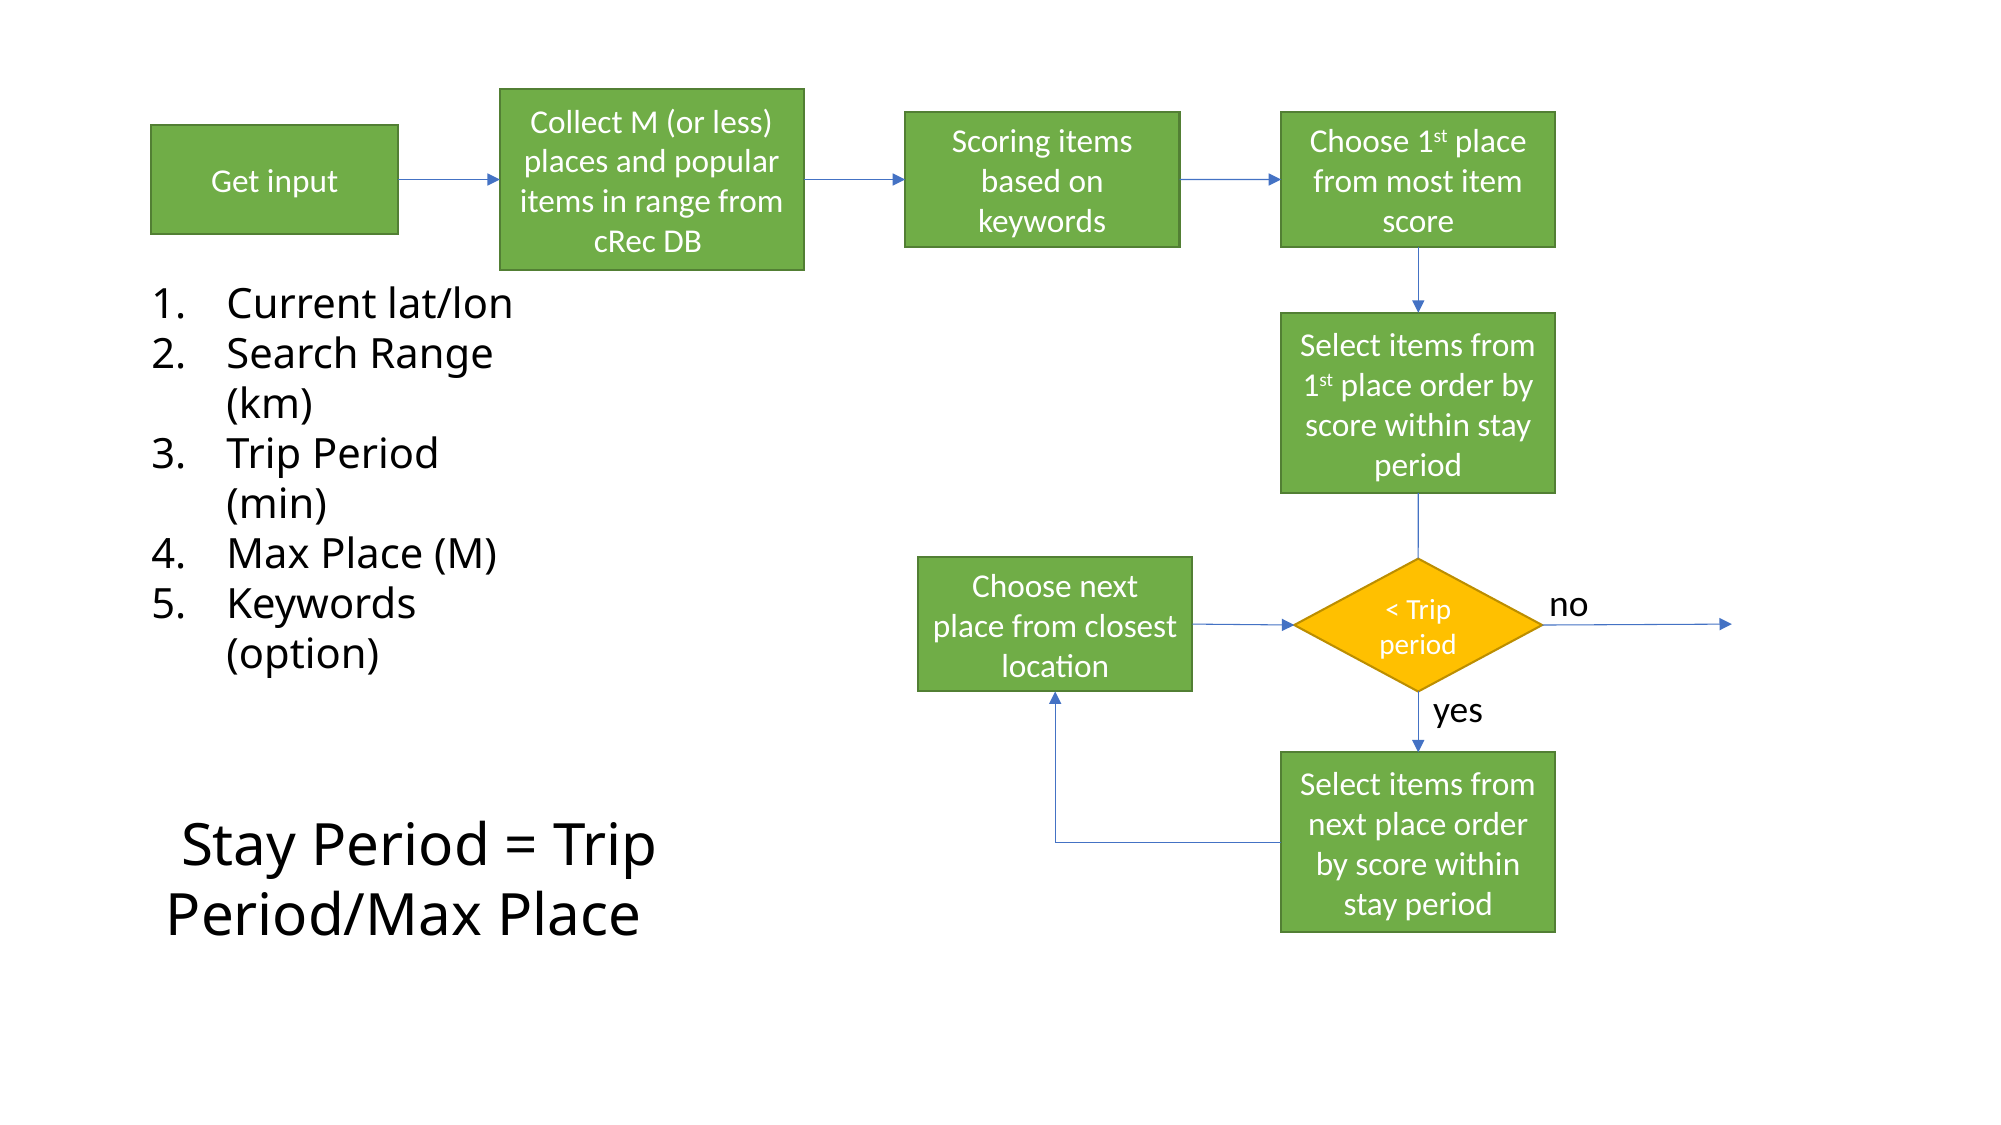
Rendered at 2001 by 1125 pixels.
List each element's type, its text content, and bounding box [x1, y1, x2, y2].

text_box Choose next place from closest location [917, 556, 1193, 692]
text_box Select items from 1st place order by score within stay period [1280, 312, 1556, 494]
text_box < Trip period [1293, 557, 1534, 693]
text_box Stay Period = Trip Period/Max Place [151, 799, 871, 955]
text_box Choose 1st place from most item score [1280, 111, 1556, 248]
text_box Current lat/lon Search Range (km) Trip Period (min) Max Place (M) Keywords (option) [136, 268, 535, 684]
text_box Collect M (or less) places and popular items in range from cRec DB [499, 88, 805, 271]
text_box Select items from next place order by score within stay period [1280, 751, 1556, 933]
text_box yes [1418, 678, 1521, 738]
text_box Scoring items based on keywords [904, 111, 1181, 248]
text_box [1055, 691, 1281, 843]
text_box no [1534, 571, 1637, 632]
text_box Get input [150, 124, 399, 235]
